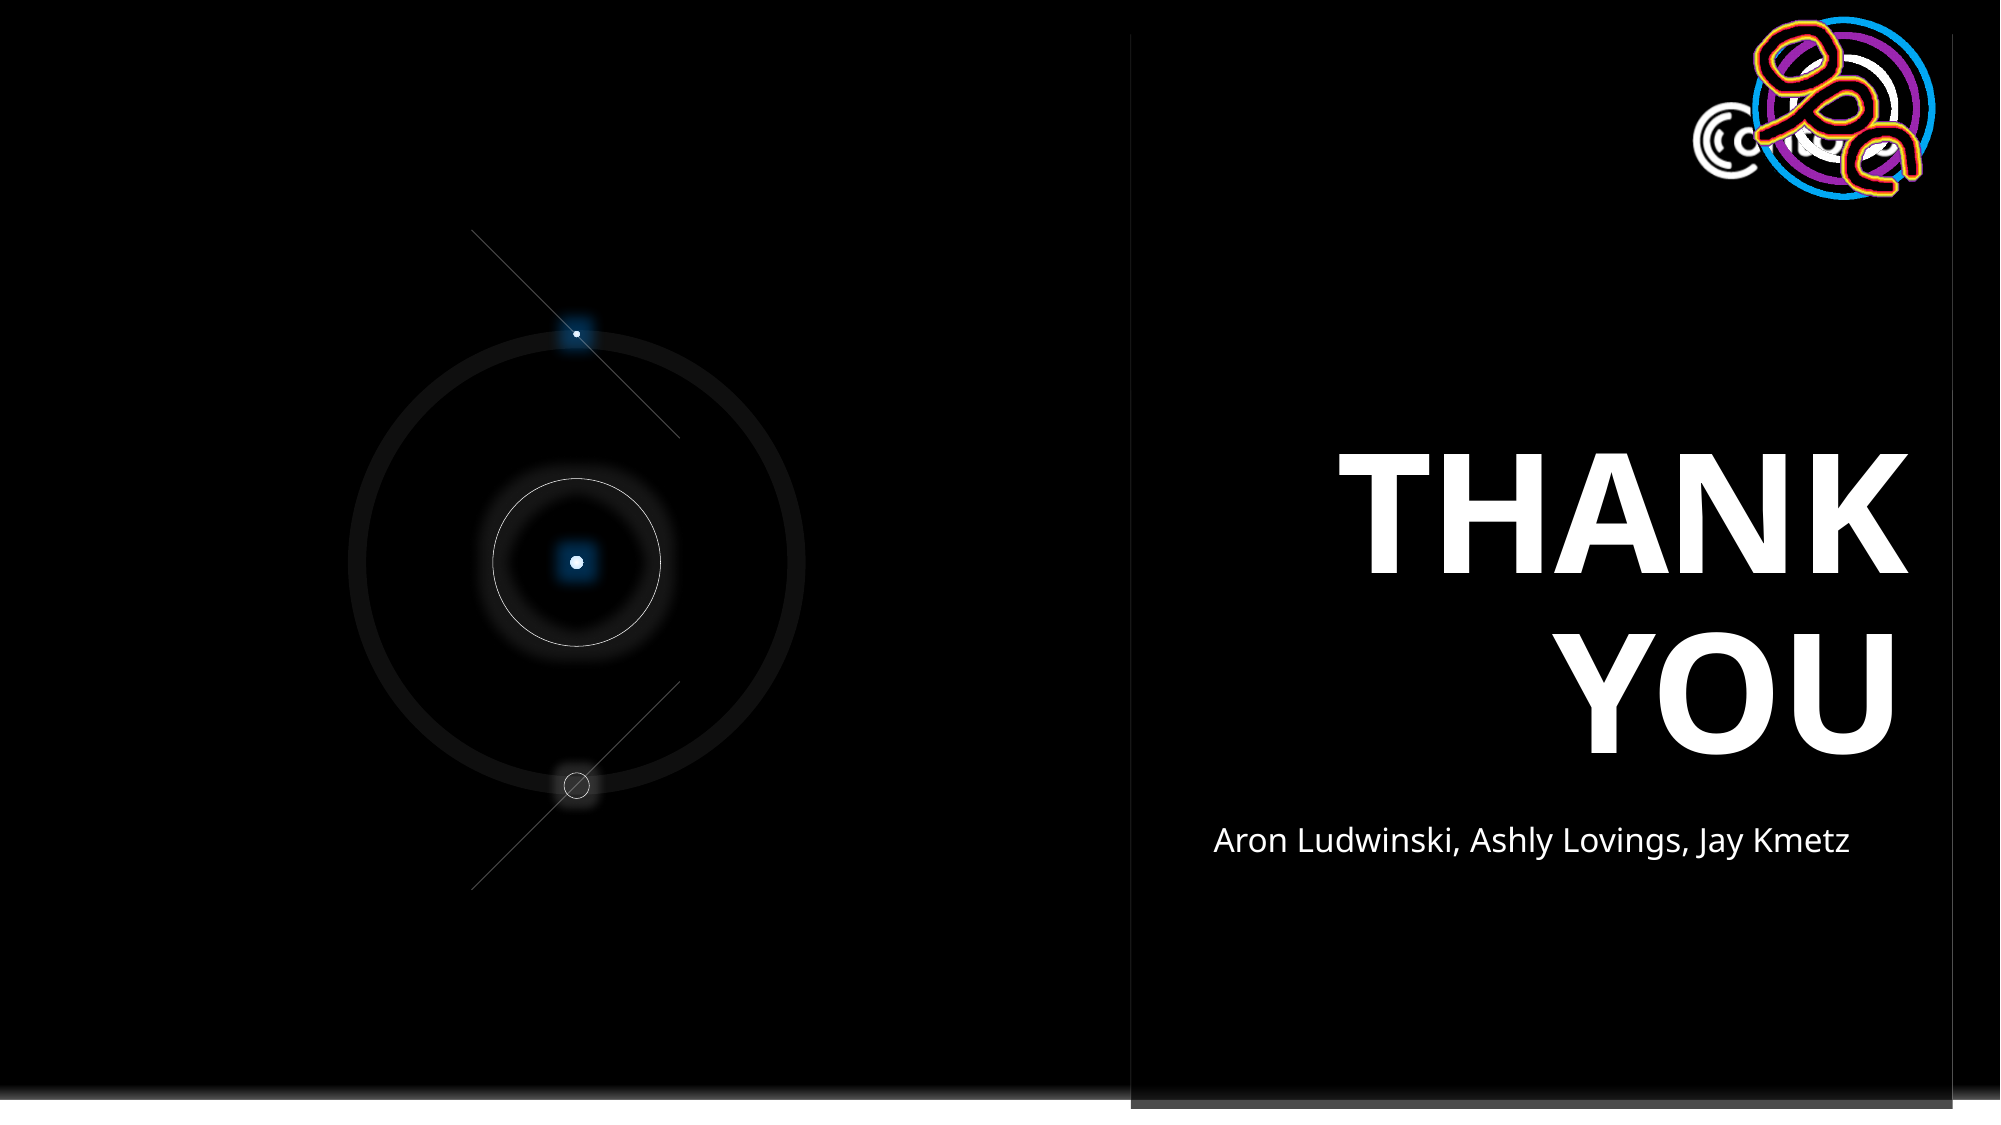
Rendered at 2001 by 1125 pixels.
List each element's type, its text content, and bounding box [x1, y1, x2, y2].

picture [1685, 1, 1953, 217]
title Thank You [1175, 433, 1907, 790]
text_box [1132, 34, 1952, 391]
subtitle Aron Ludwinski, Ashly Lovings, Jay Kmetz [1175, 824, 1852, 869]
